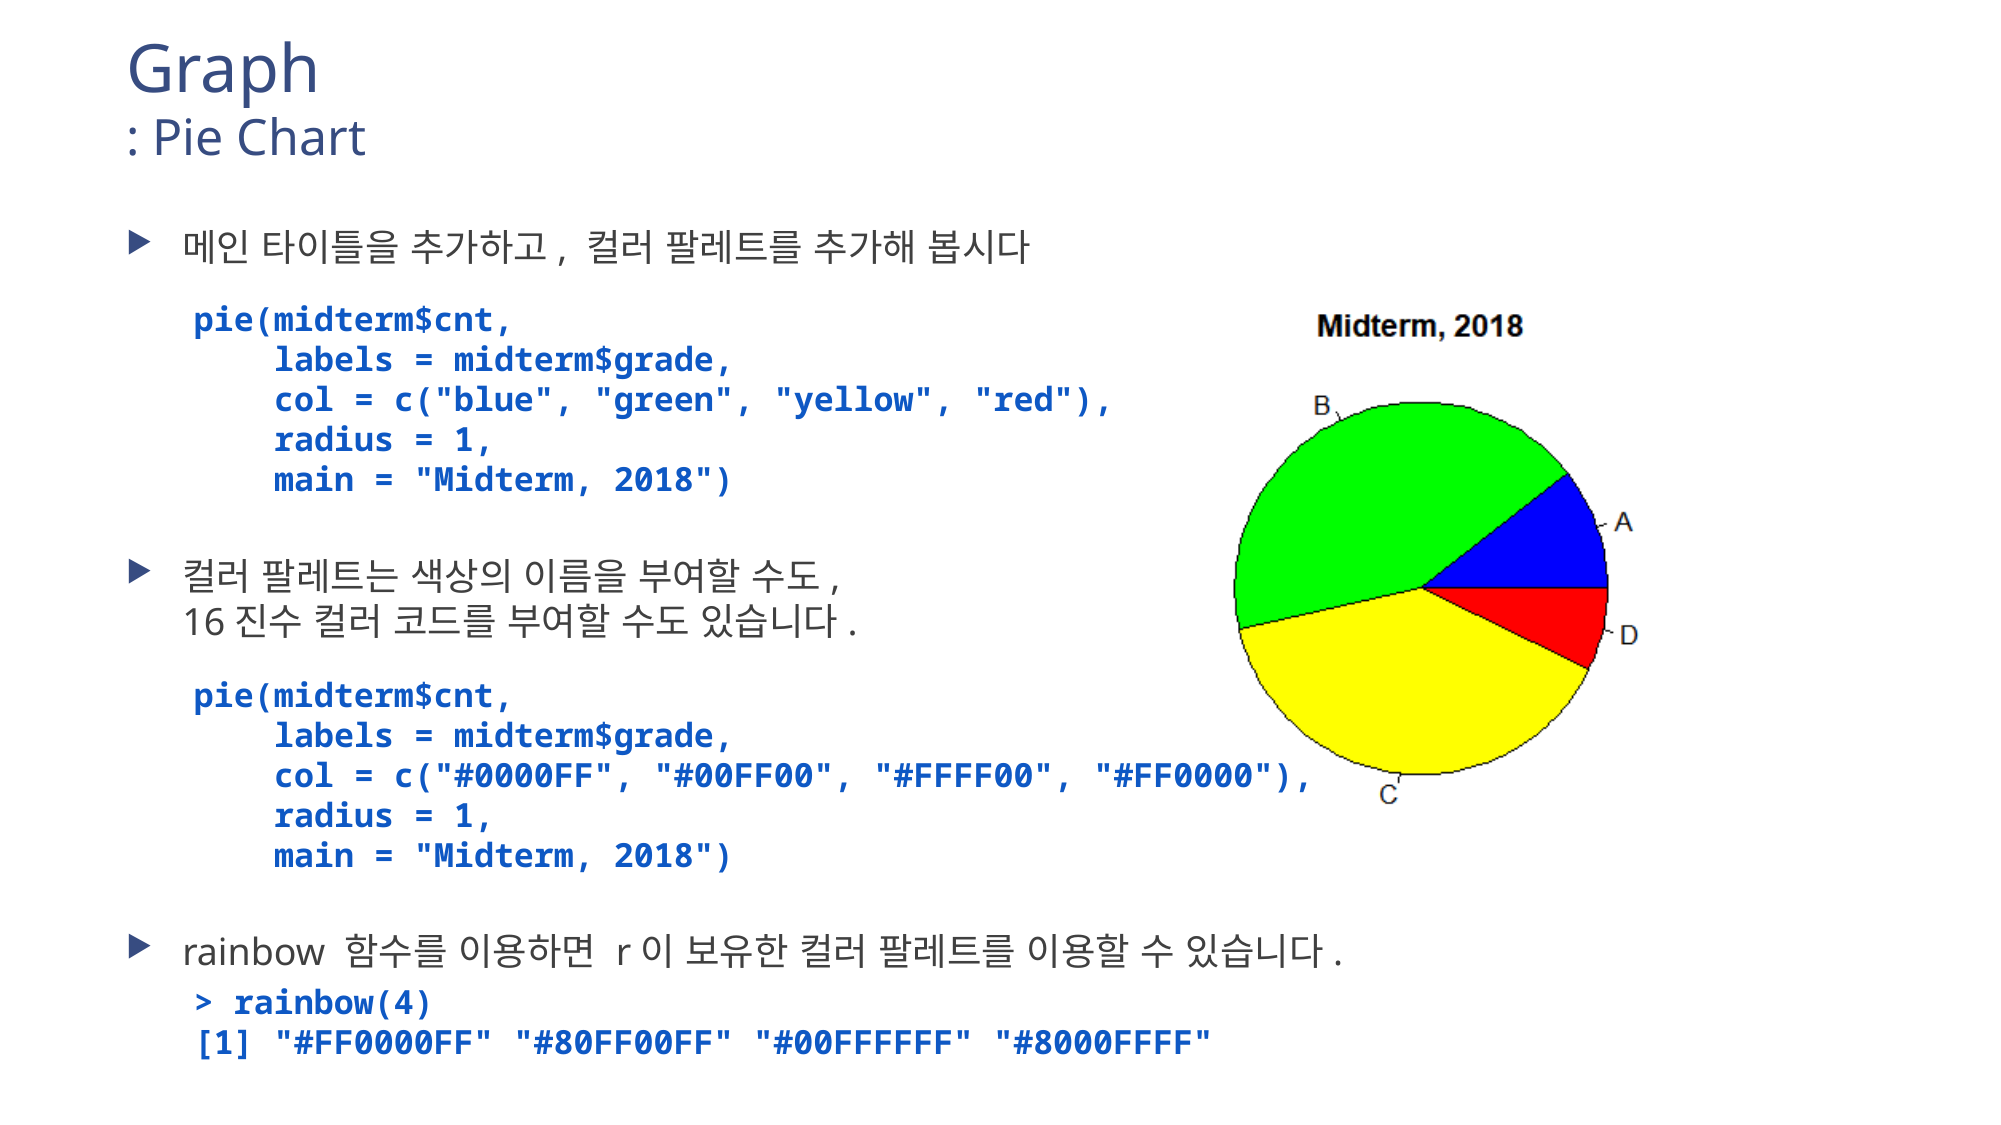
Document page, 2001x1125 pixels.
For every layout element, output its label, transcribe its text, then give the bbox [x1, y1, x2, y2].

text_box > rainbow(4) [1] "#FF0000FF" "#80FF00FF" "#00FFFFFF" "#8000FFFF" [179, 973, 1745, 1069]
text_box pie(midterm$cnt, labels = midterm$grade, col = c("#0000FF", "#00FF00", "#FFFF00", "#FF0000"), radius = 1, main = "Midterm, 2018") [179, 667, 956, 882]
title Graph : Pie Chart [111, 18, 1522, 216]
list 메인 타이틀을 추가하고, 컬러 팔레트를 추가해 봅시다 컬러 팔레트는 색상의 이름을 부여할 수도, 16진수 컬러 코드를 부여할 수도 있습니다. rainbow 함수를 이용하면 r이 보유한 컬러 팔레트를 이용할 수 있습니다. [111, 216, 1522, 992]
text_box pie(midterm$cnt, labels = midterm$grade, col = c("blue", "green", "yellow", "red"), radius = 1, main = "Midterm, 2018") [179, 290, 956, 505]
picture [961, 261, 1822, 947]
